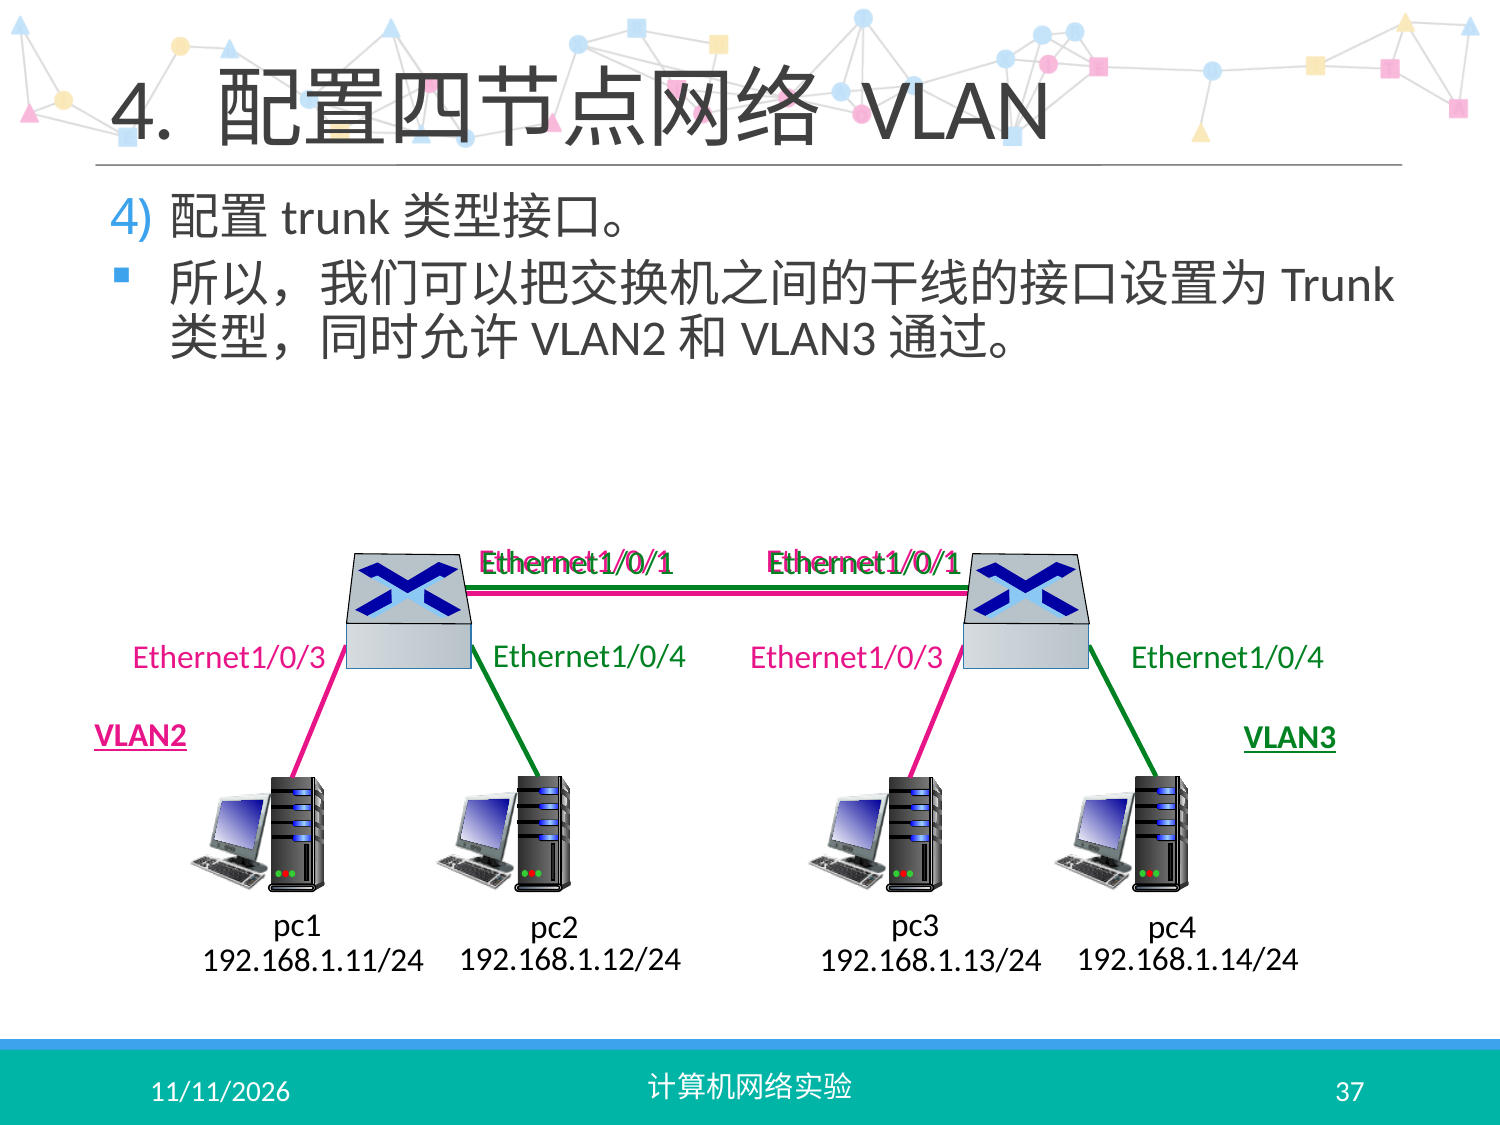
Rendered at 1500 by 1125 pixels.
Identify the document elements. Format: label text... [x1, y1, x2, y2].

picture [0, 0, 1500, 165]
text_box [78, 530, 1353, 987]
footer 计算机网络实验 [453, 1059, 1047, 1120]
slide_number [135, 1059, 440, 1120]
slide_number 37 [1218, 1059, 1380, 1120]
list 配置trunk类型接口。 所以，我们可以把交换机之间的干线的接口设置为Trunk类型，同时允许VLAN2和VLAN3通过。 [95, 184, 1403, 1019]
title 4. 配置四节点网络 VLAN [95, 47, 1403, 165]
